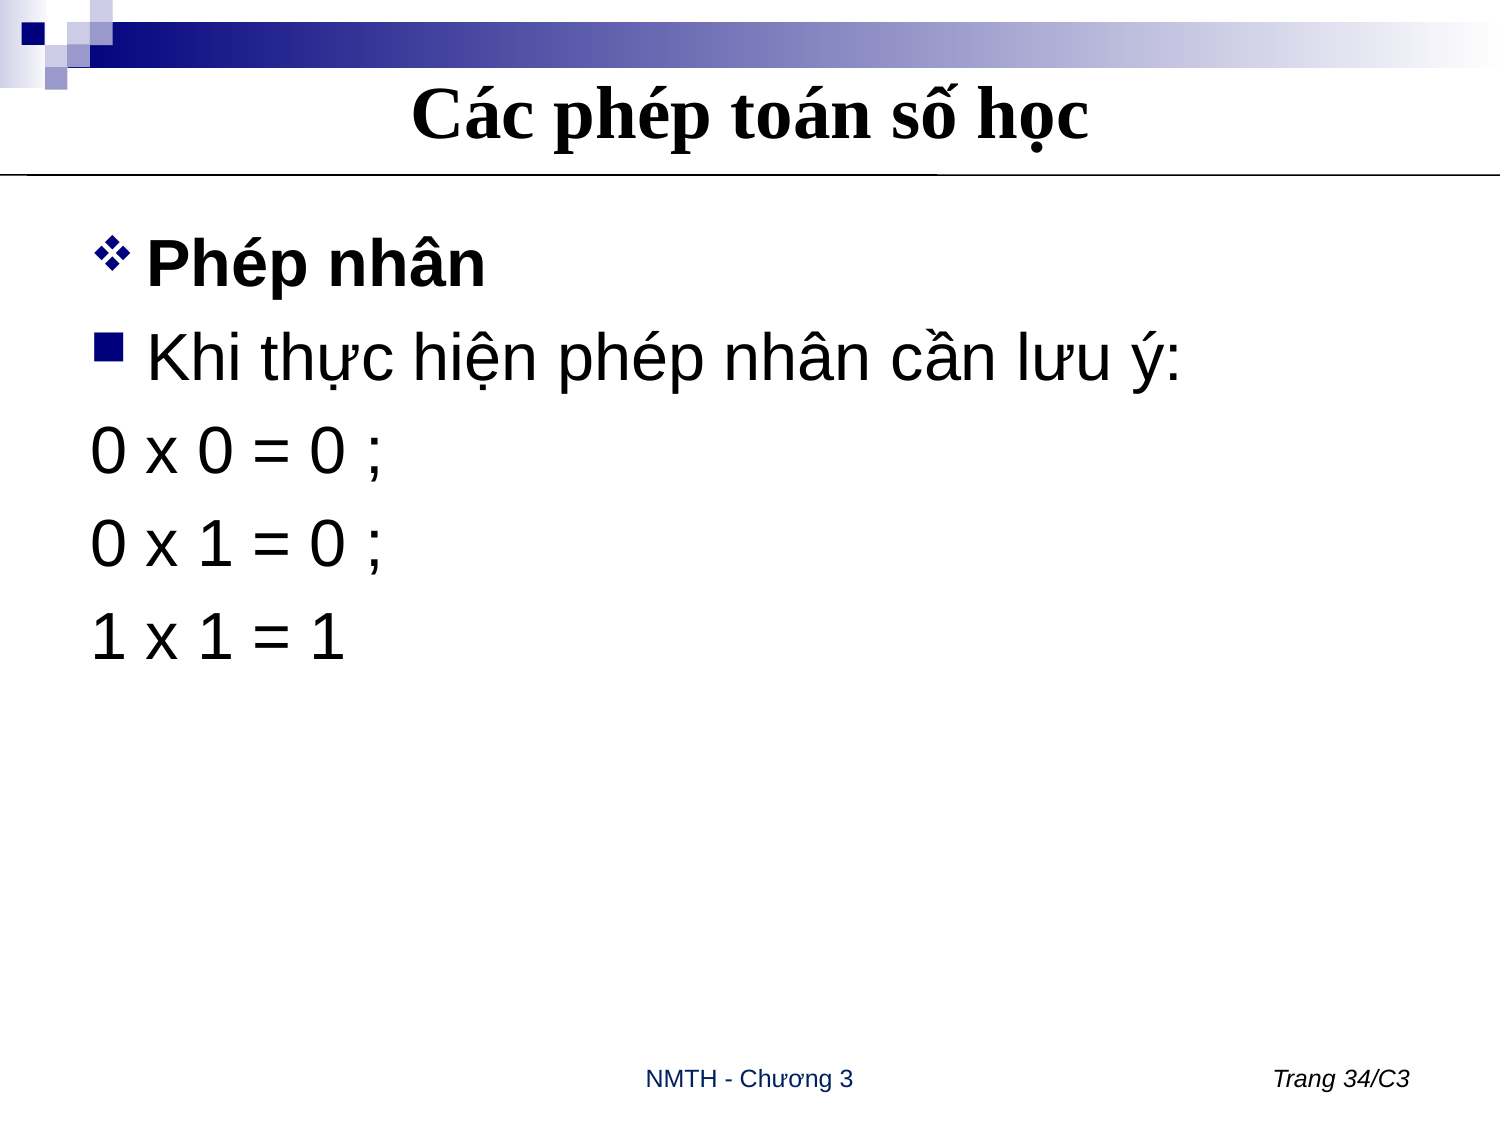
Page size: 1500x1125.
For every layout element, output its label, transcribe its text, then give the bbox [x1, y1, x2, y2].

list Phép nhân Khi thực hiện phép nhân cần lưu ý: 0 x 0 = 0 ; 0 x 1 = 0 ; 1 x 1 = 1 [75, 212, 1425, 1075]
title Các phép toán số học [75, 37, 1425, 180]
footer NMTH - Chương 3 [512, 1025, 988, 1100]
slide_number Trang 34/C3 [1074, 1025, 1425, 1100]
